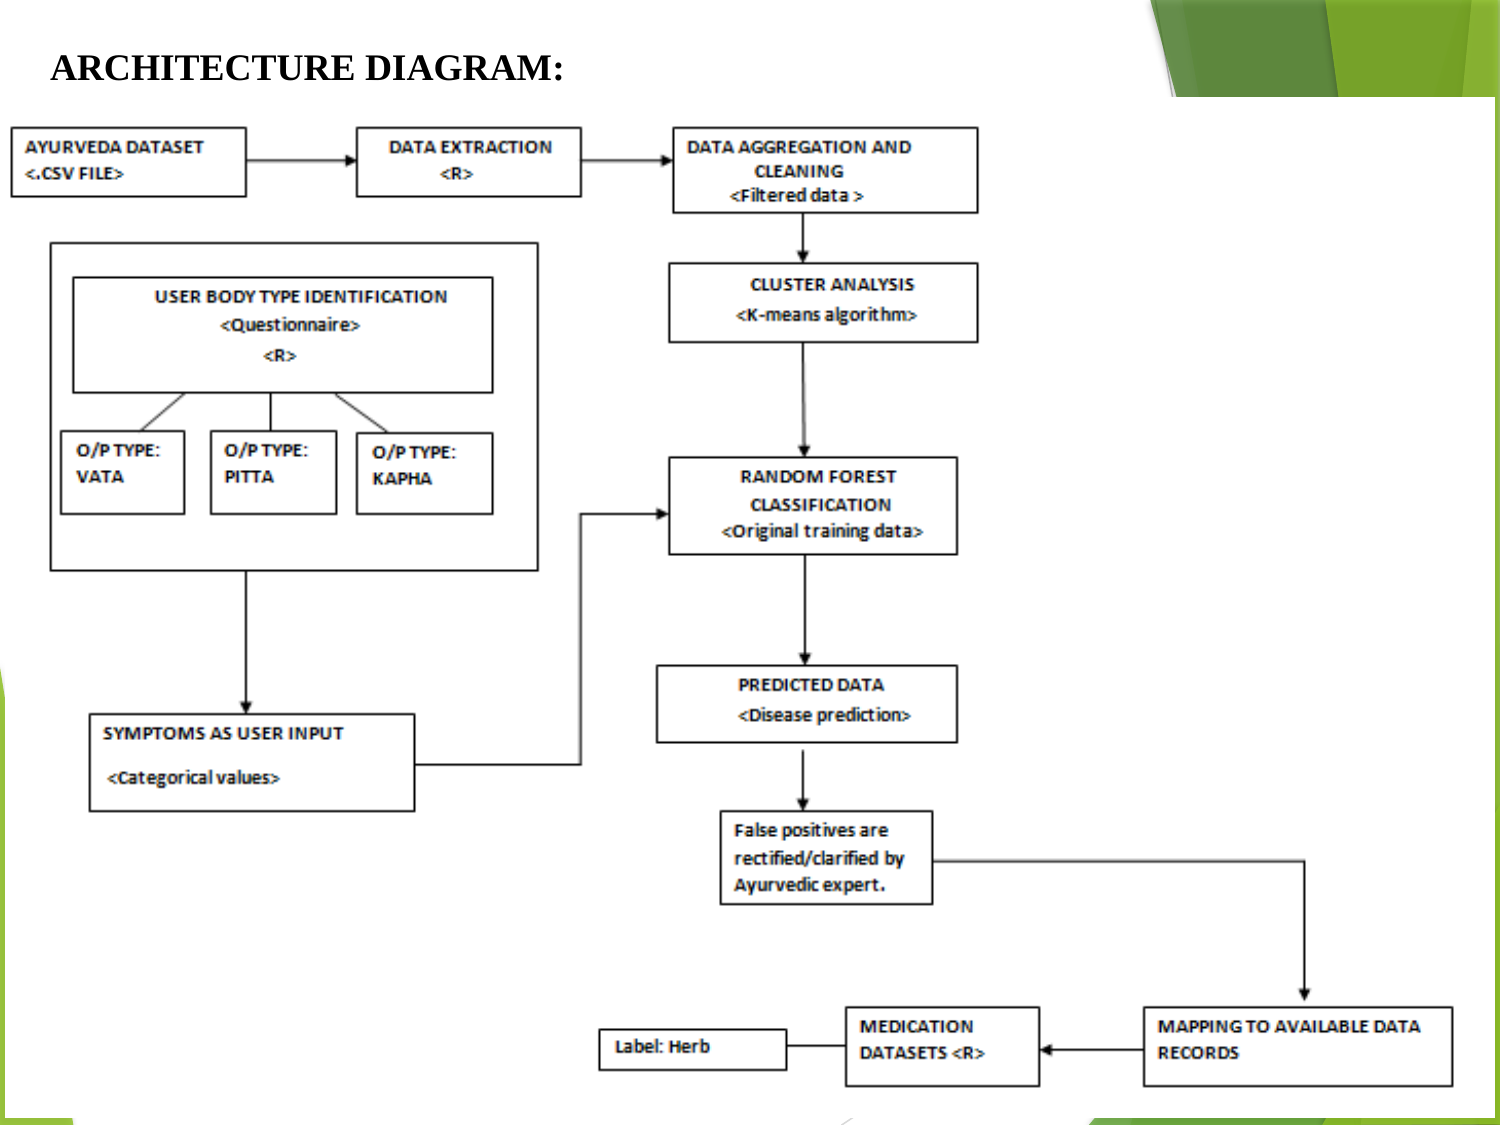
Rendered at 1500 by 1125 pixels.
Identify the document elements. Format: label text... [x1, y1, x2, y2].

text_box [0, 54, 491, 106]
text_box ARCHITECTURE DIAGRAM: [35, 35, 692, 95]
picture [5, 96, 1495, 1119]
